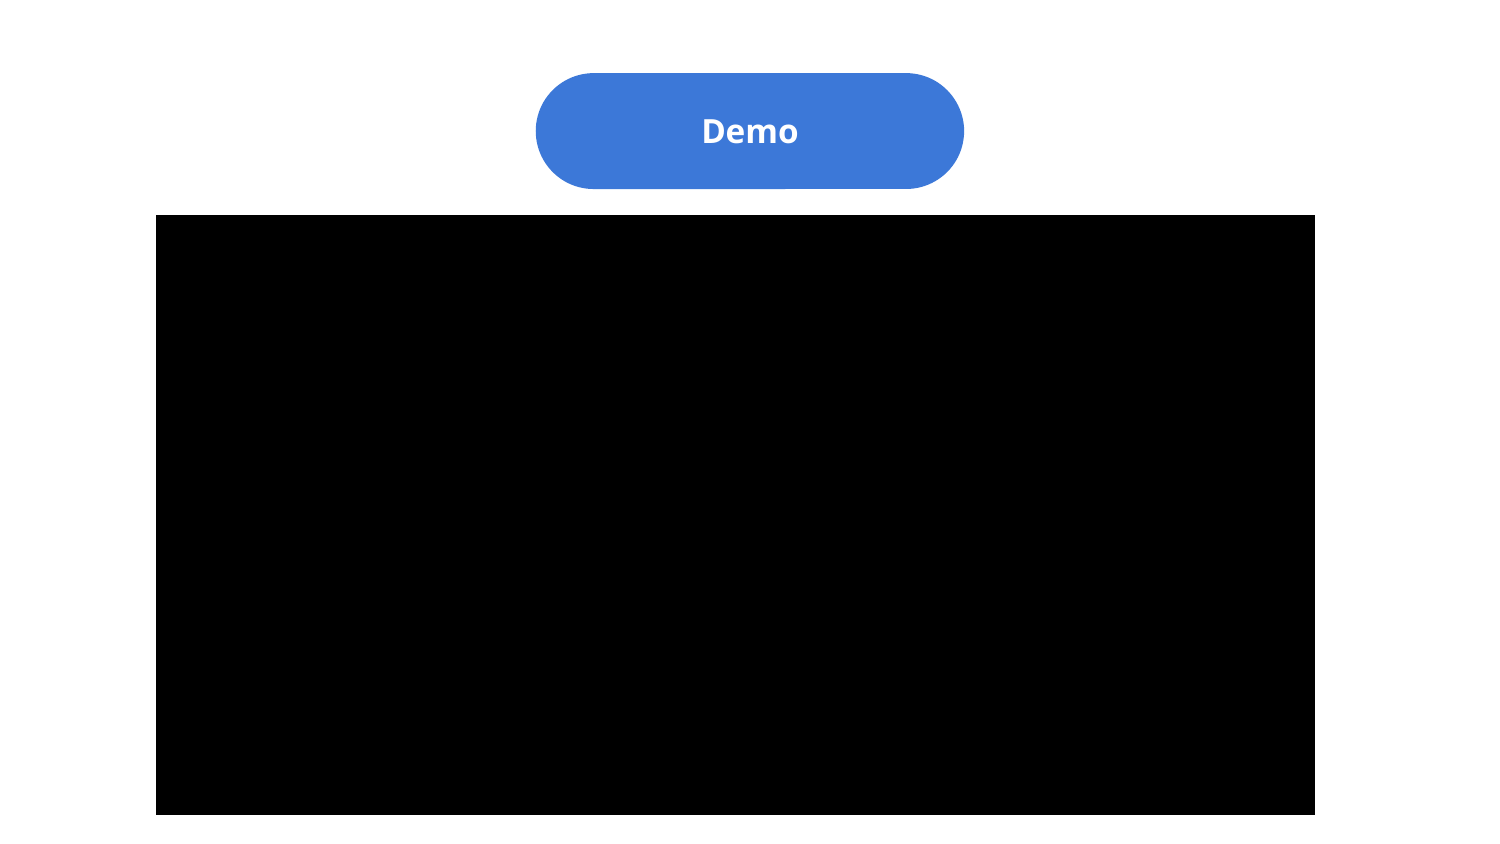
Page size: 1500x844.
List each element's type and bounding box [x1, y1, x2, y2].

text_box [535, 72, 965, 190]
picture [156, 215, 1315, 815]
